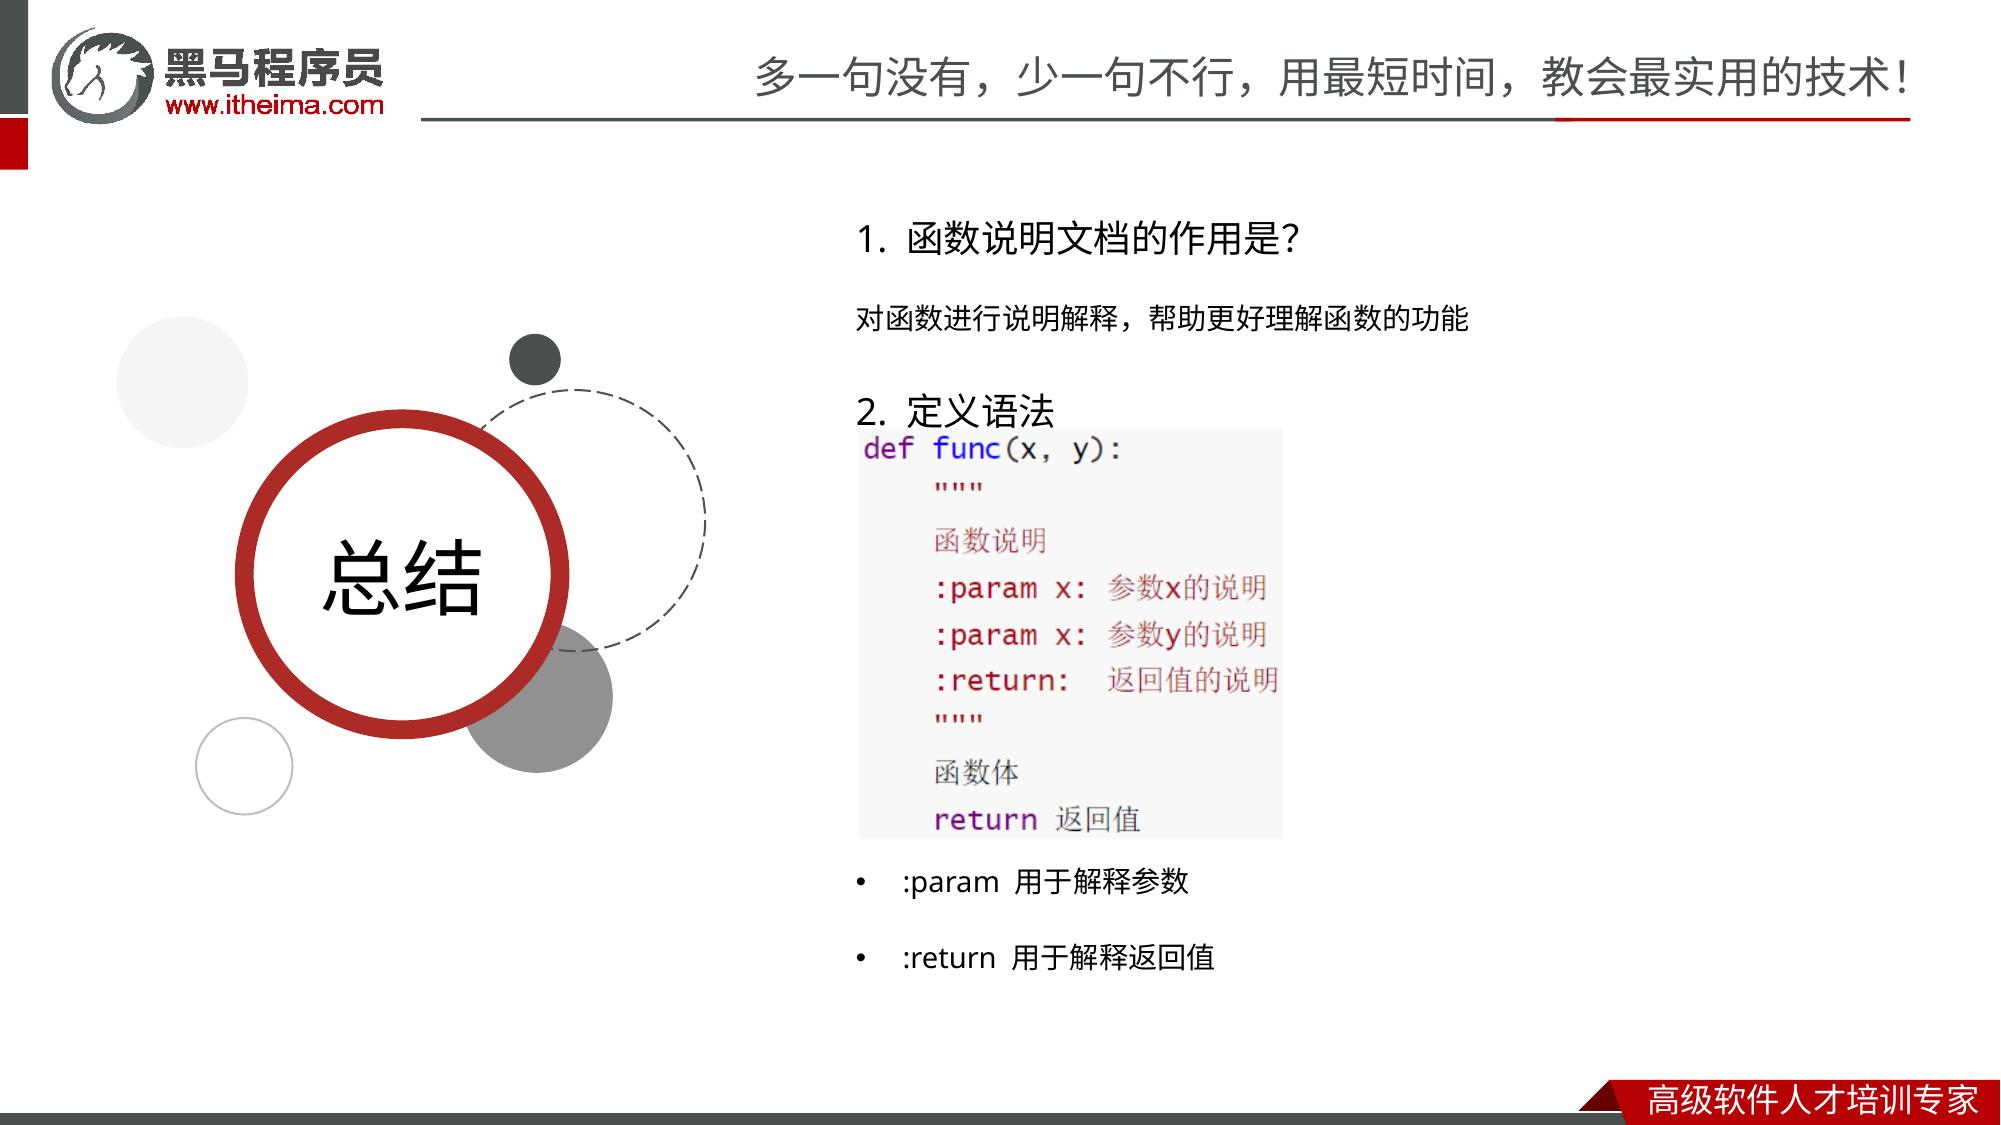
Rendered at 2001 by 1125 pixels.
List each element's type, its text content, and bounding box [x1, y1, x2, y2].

picture [50, 26, 384, 125]
picture [858, 428, 1284, 838]
list 1. 函数说明文档的作用是？ 对函数进行说明解释，帮助更好理解函数的功能 2. 定义语法 :param 用于解释参数 :return 用于解释返回值 [841, 239, 1786, 980]
